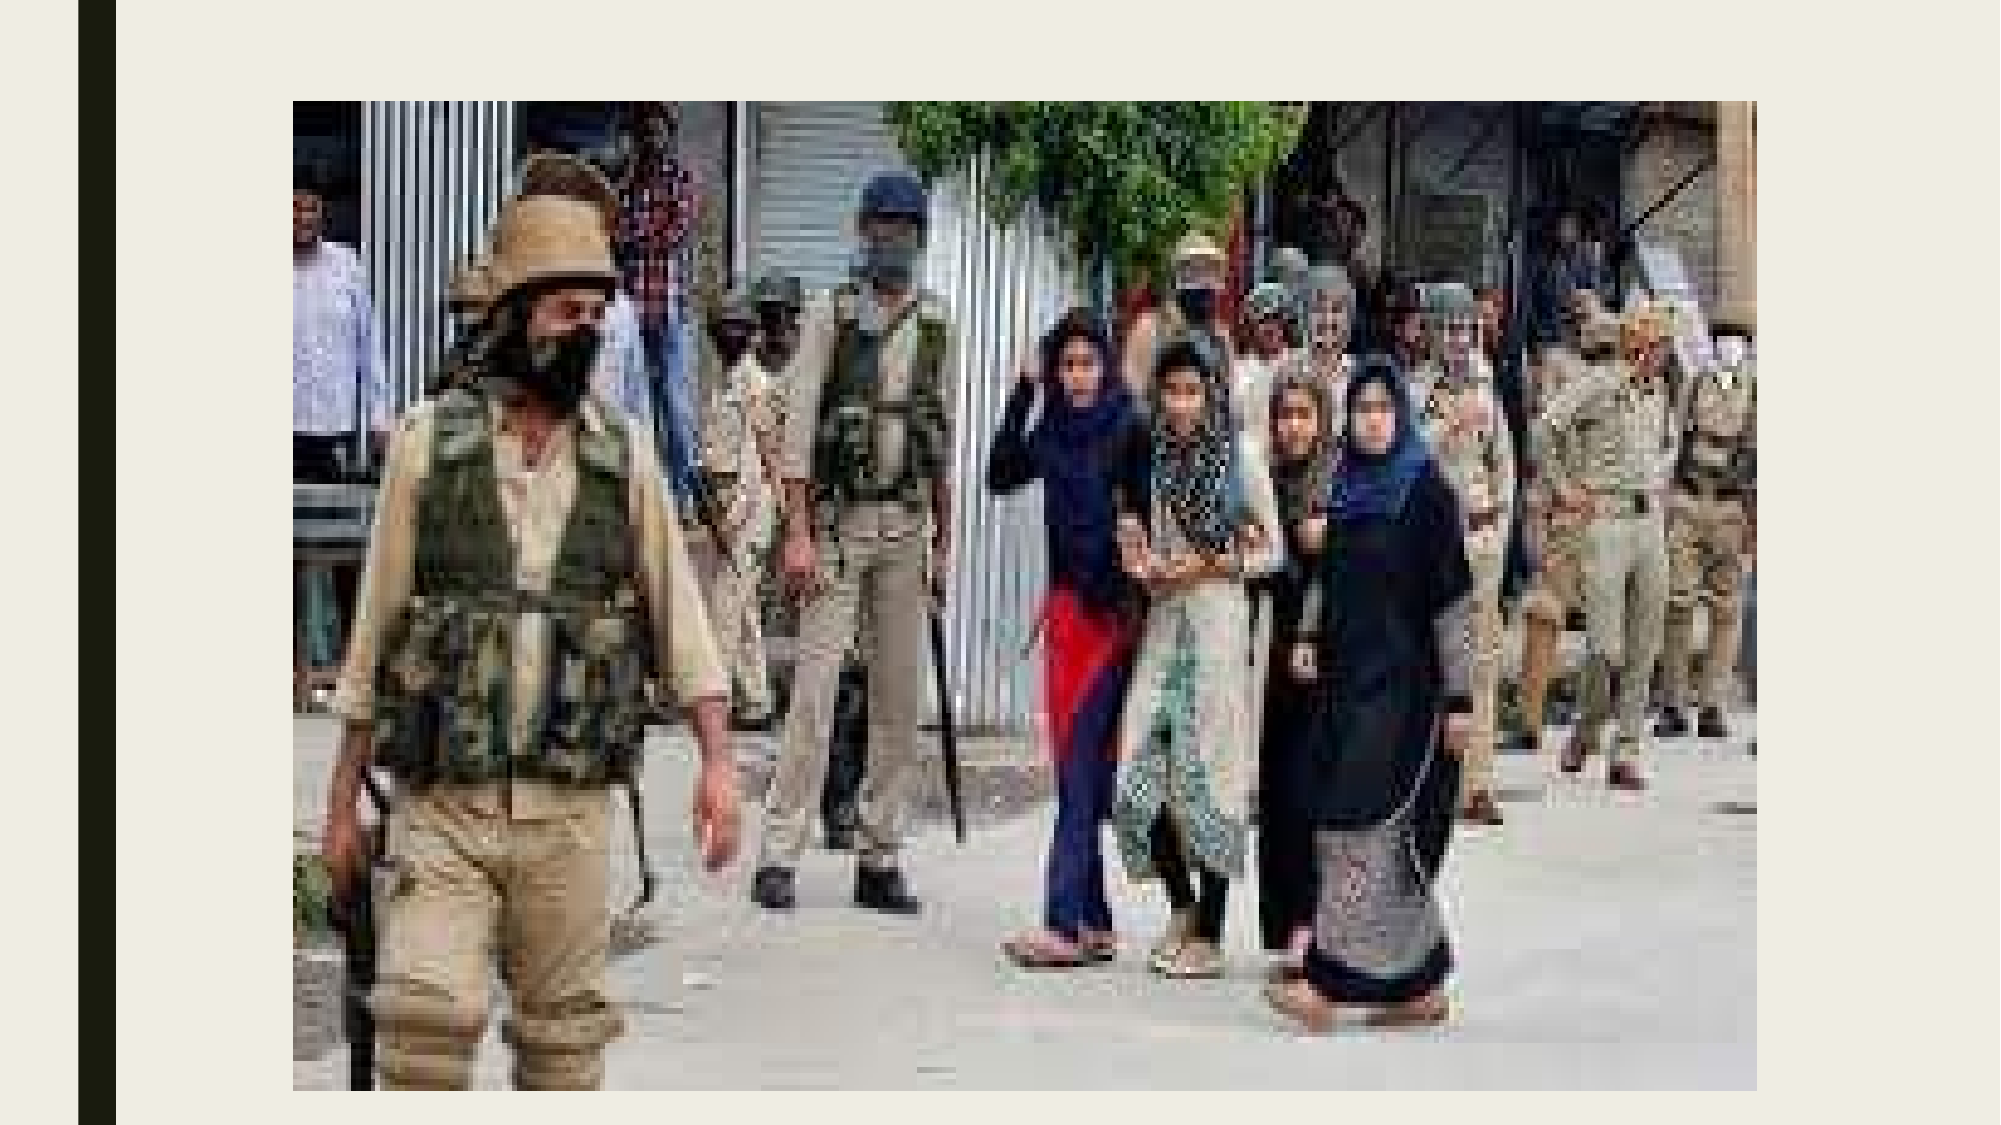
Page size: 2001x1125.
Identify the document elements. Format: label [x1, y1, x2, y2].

list [293, 102, 1757, 1091]
